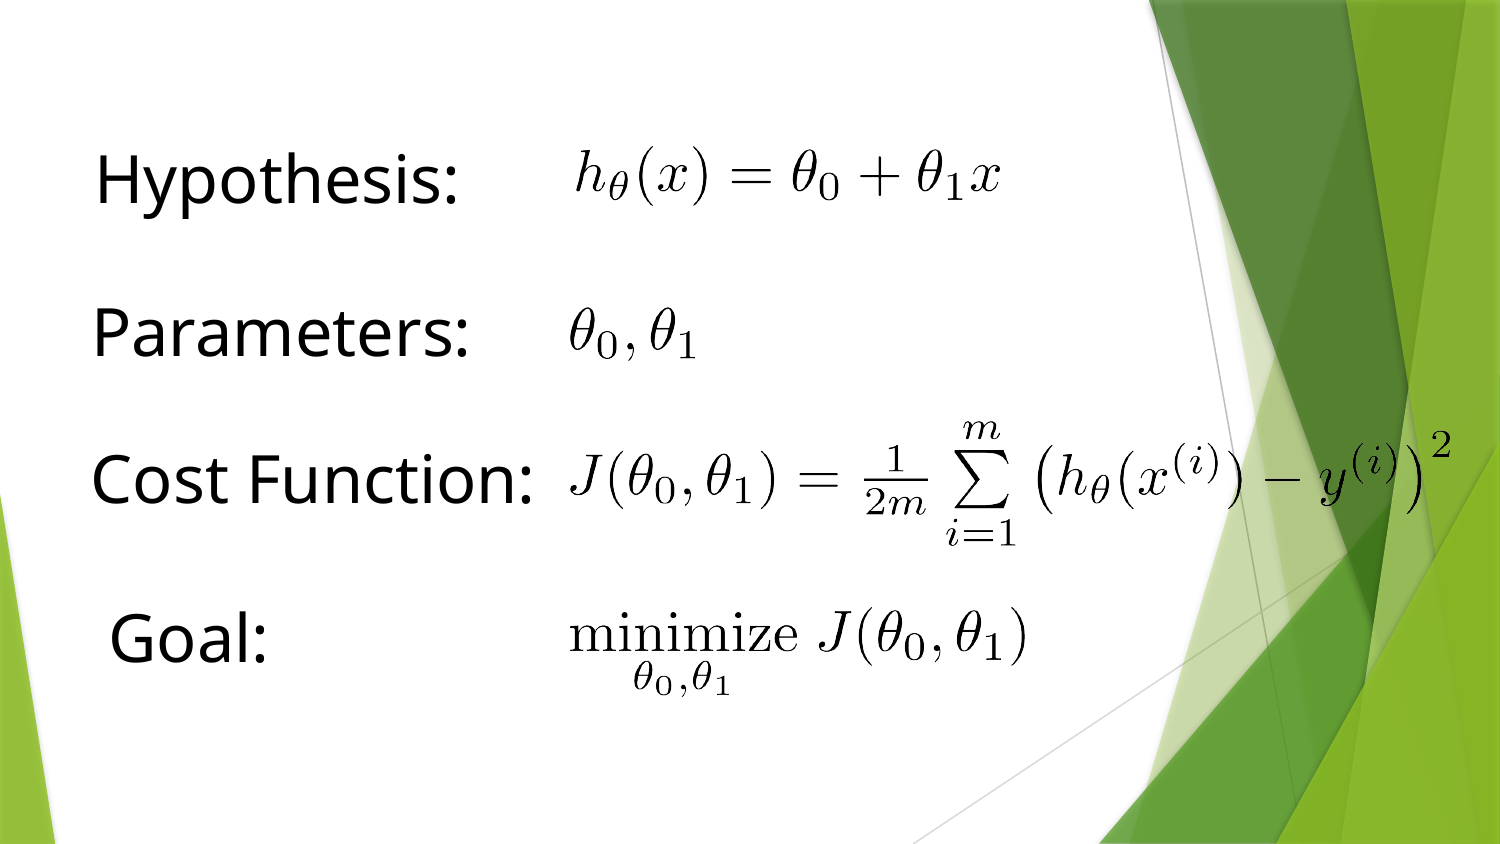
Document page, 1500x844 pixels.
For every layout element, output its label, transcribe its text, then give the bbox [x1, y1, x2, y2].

picture [576, 146, 1001, 207]
text_box Goal: [93, 588, 285, 684]
text_box Hypothesis: [79, 129, 477, 224]
text_box Cost Function: [75, 429, 552, 524]
picture [570, 307, 696, 362]
text_box Parameters: [76, 282, 487, 377]
picture [570, 421, 1451, 546]
picture [570, 606, 1025, 698]
